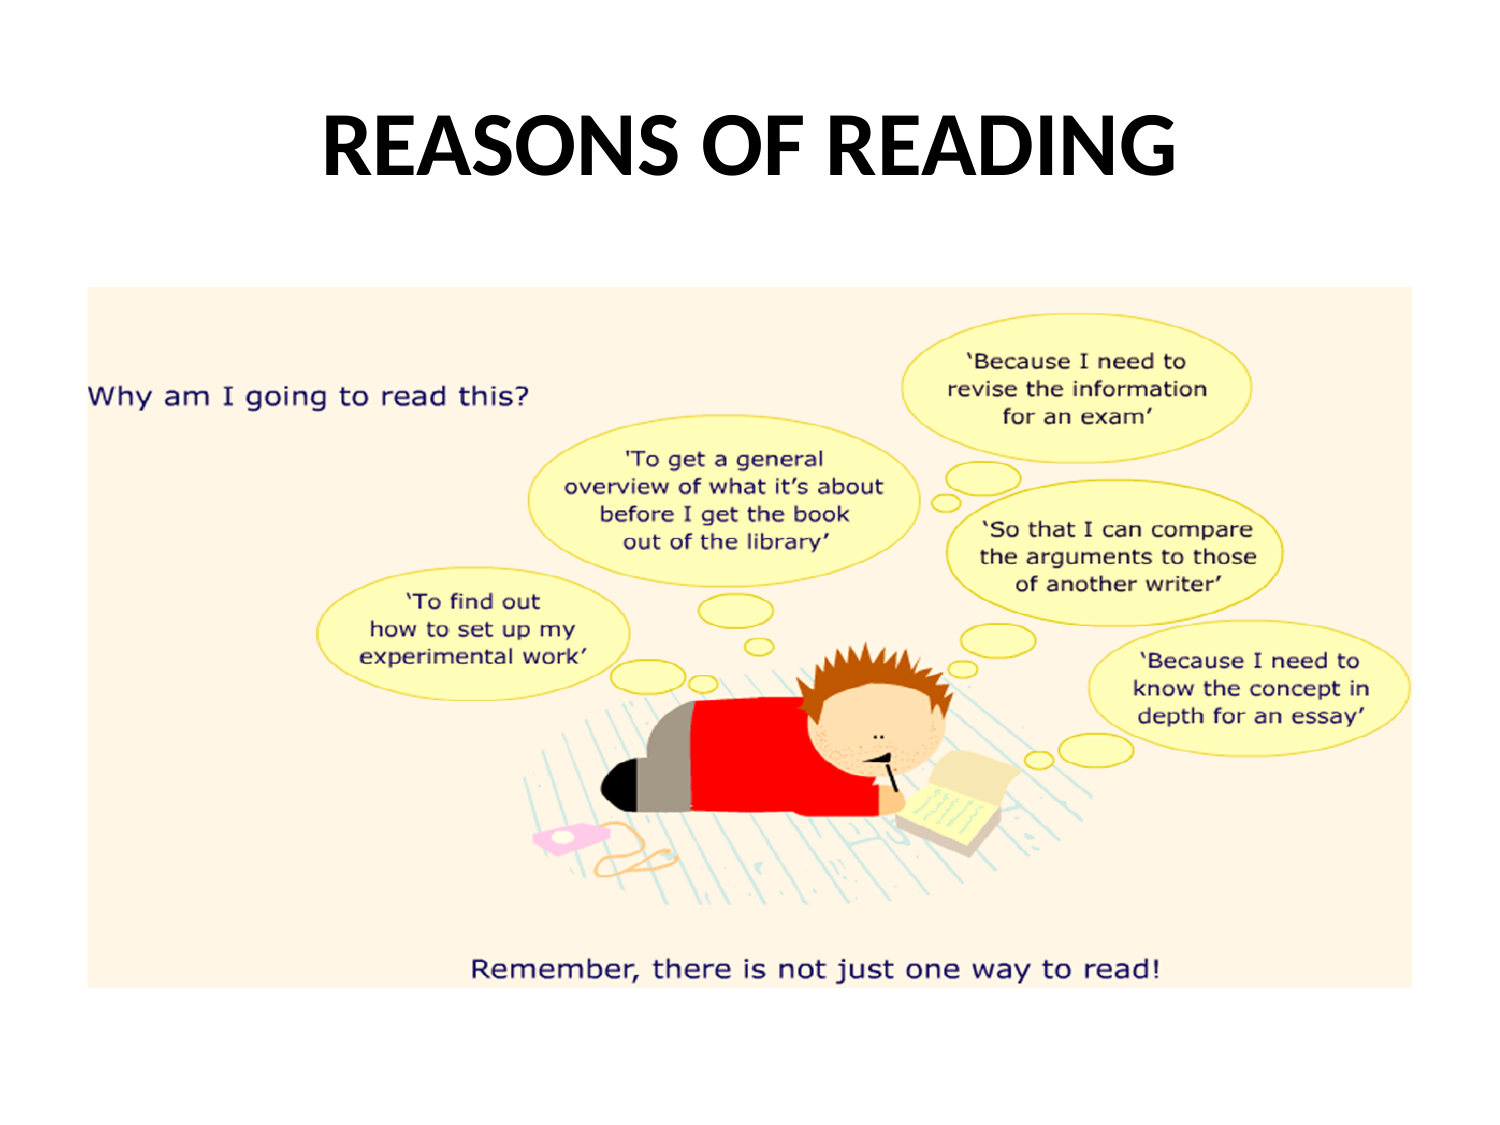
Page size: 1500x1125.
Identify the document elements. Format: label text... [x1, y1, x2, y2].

picture [87, 287, 1413, 988]
title REASONS OF READING [75, 45, 1425, 233]
